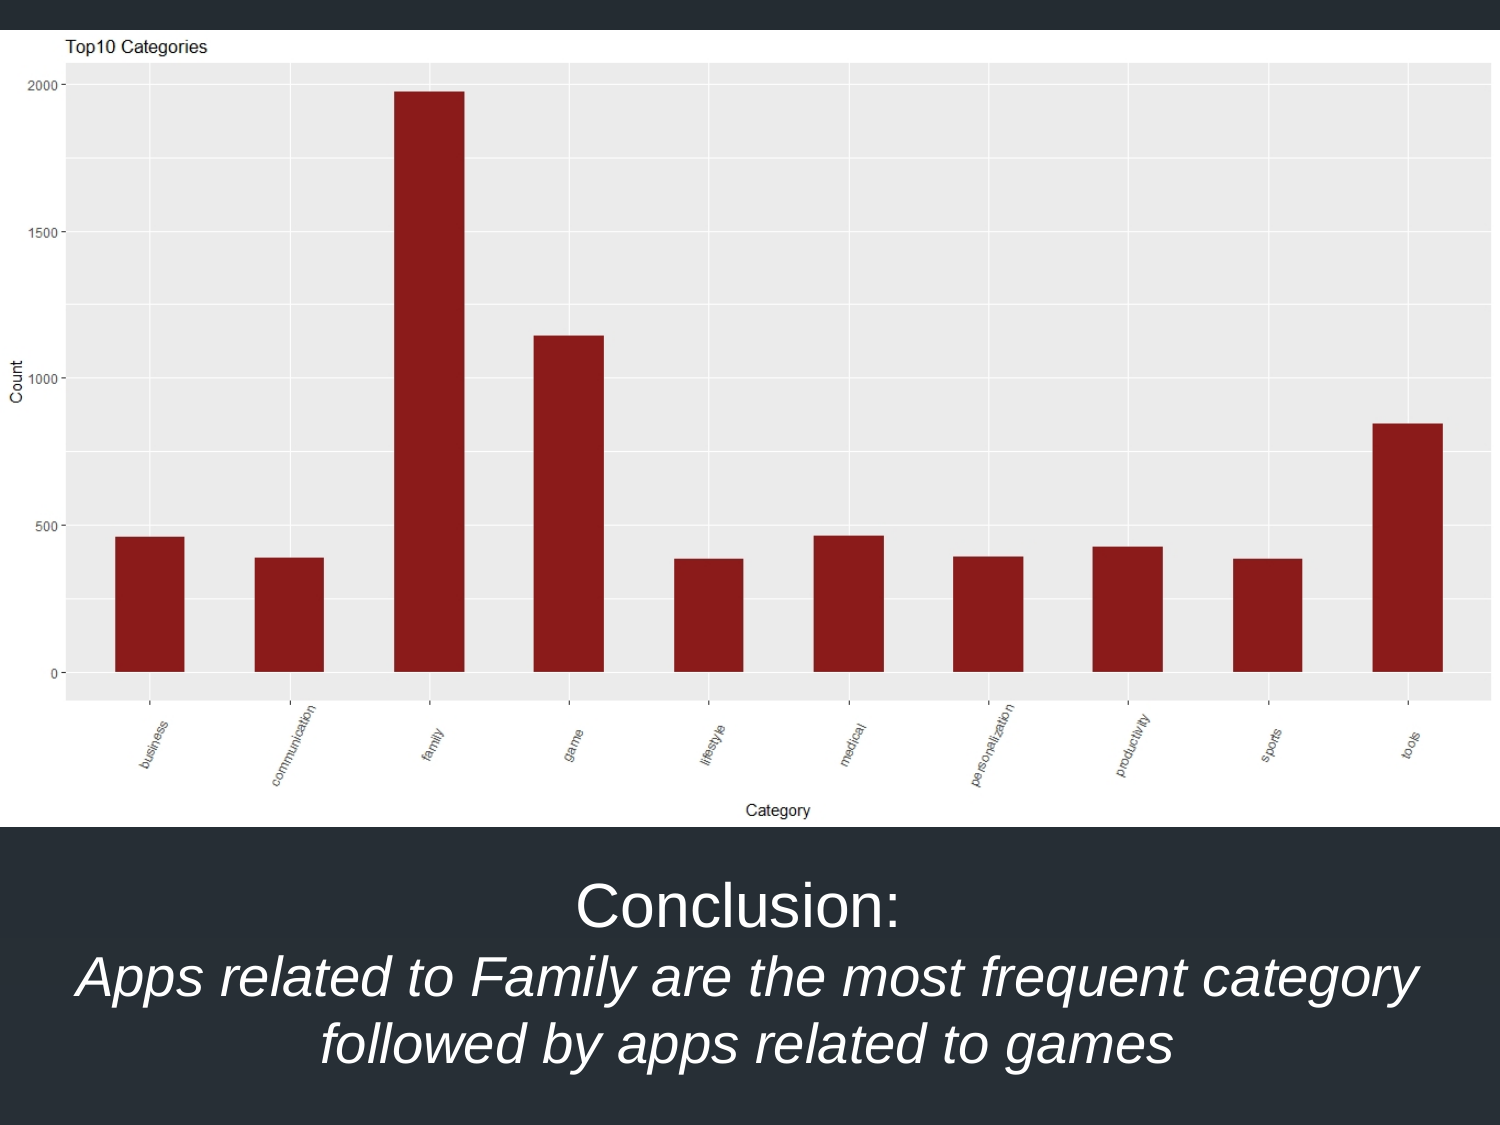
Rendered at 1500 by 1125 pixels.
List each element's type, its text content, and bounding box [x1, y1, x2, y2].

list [0, 30, 1500, 828]
text_box Conclusion: Apps related to Family are the most frequent category followed by apps related to games [0, 857, 1500, 1125]
